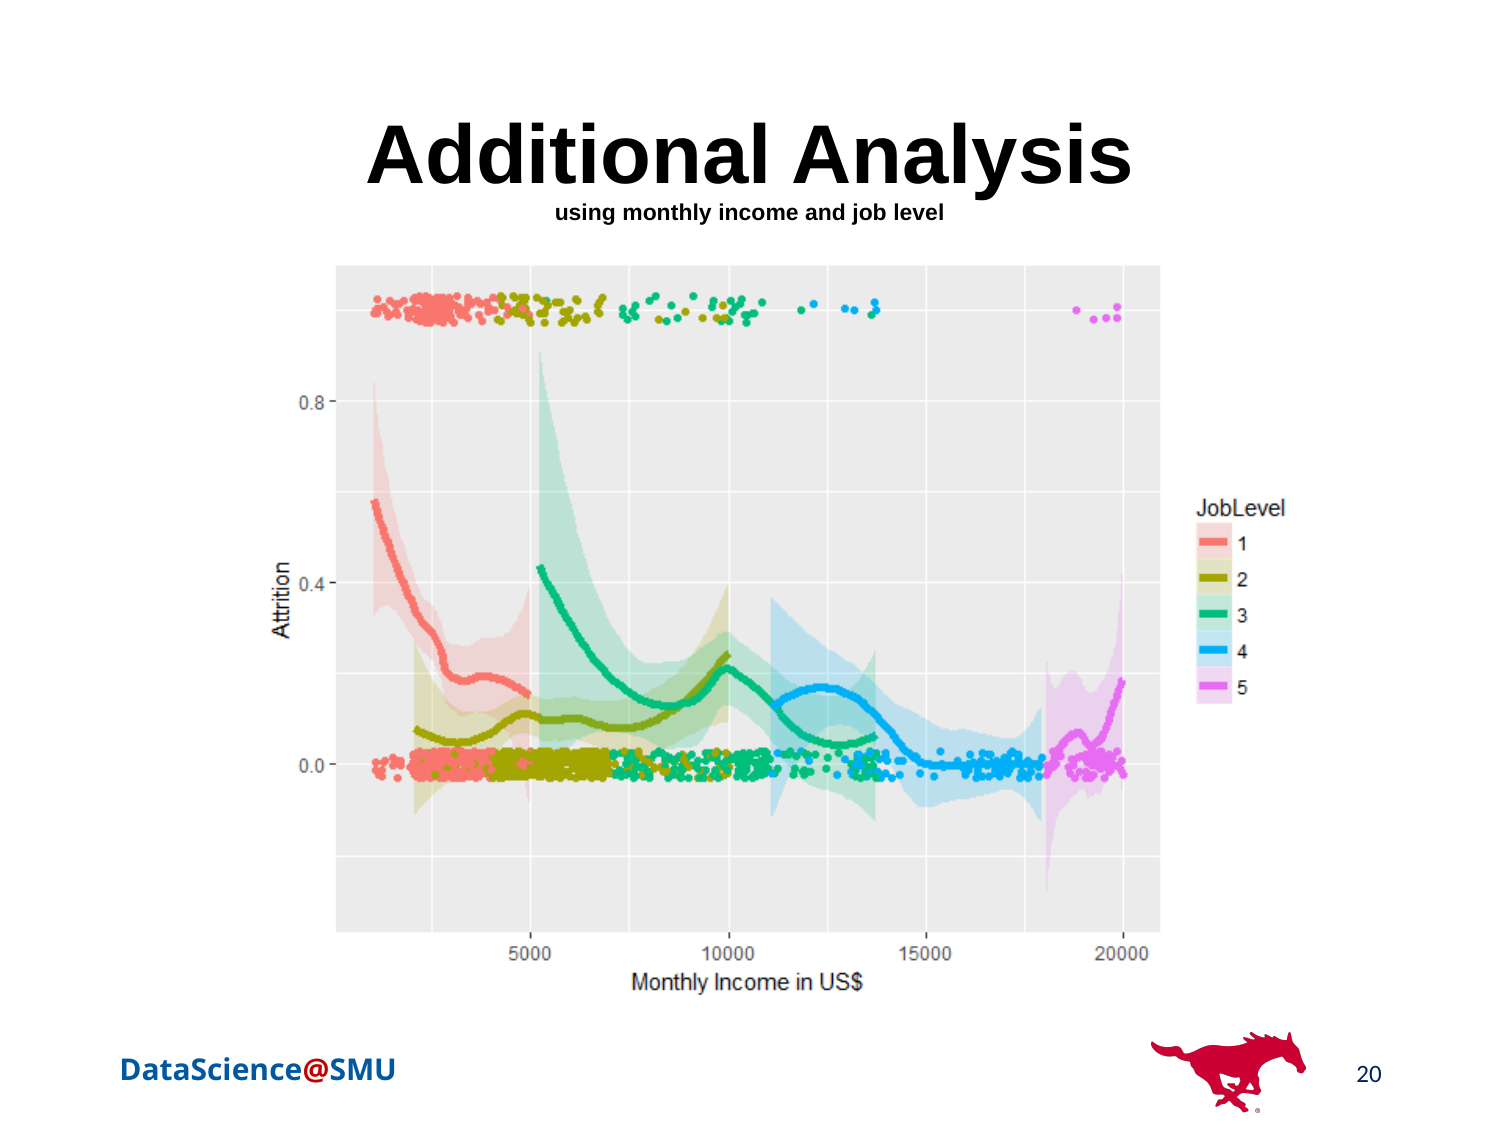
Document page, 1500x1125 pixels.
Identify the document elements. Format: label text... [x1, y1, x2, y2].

picture [258, 255, 1309, 1006]
title Additional Analysis using monthly income and job level [103, 59, 1397, 278]
slide_number 20 [1059, 1042, 1397, 1103]
picture [1151, 1032, 1306, 1042]
picture [1151, 1103, 1306, 1113]
